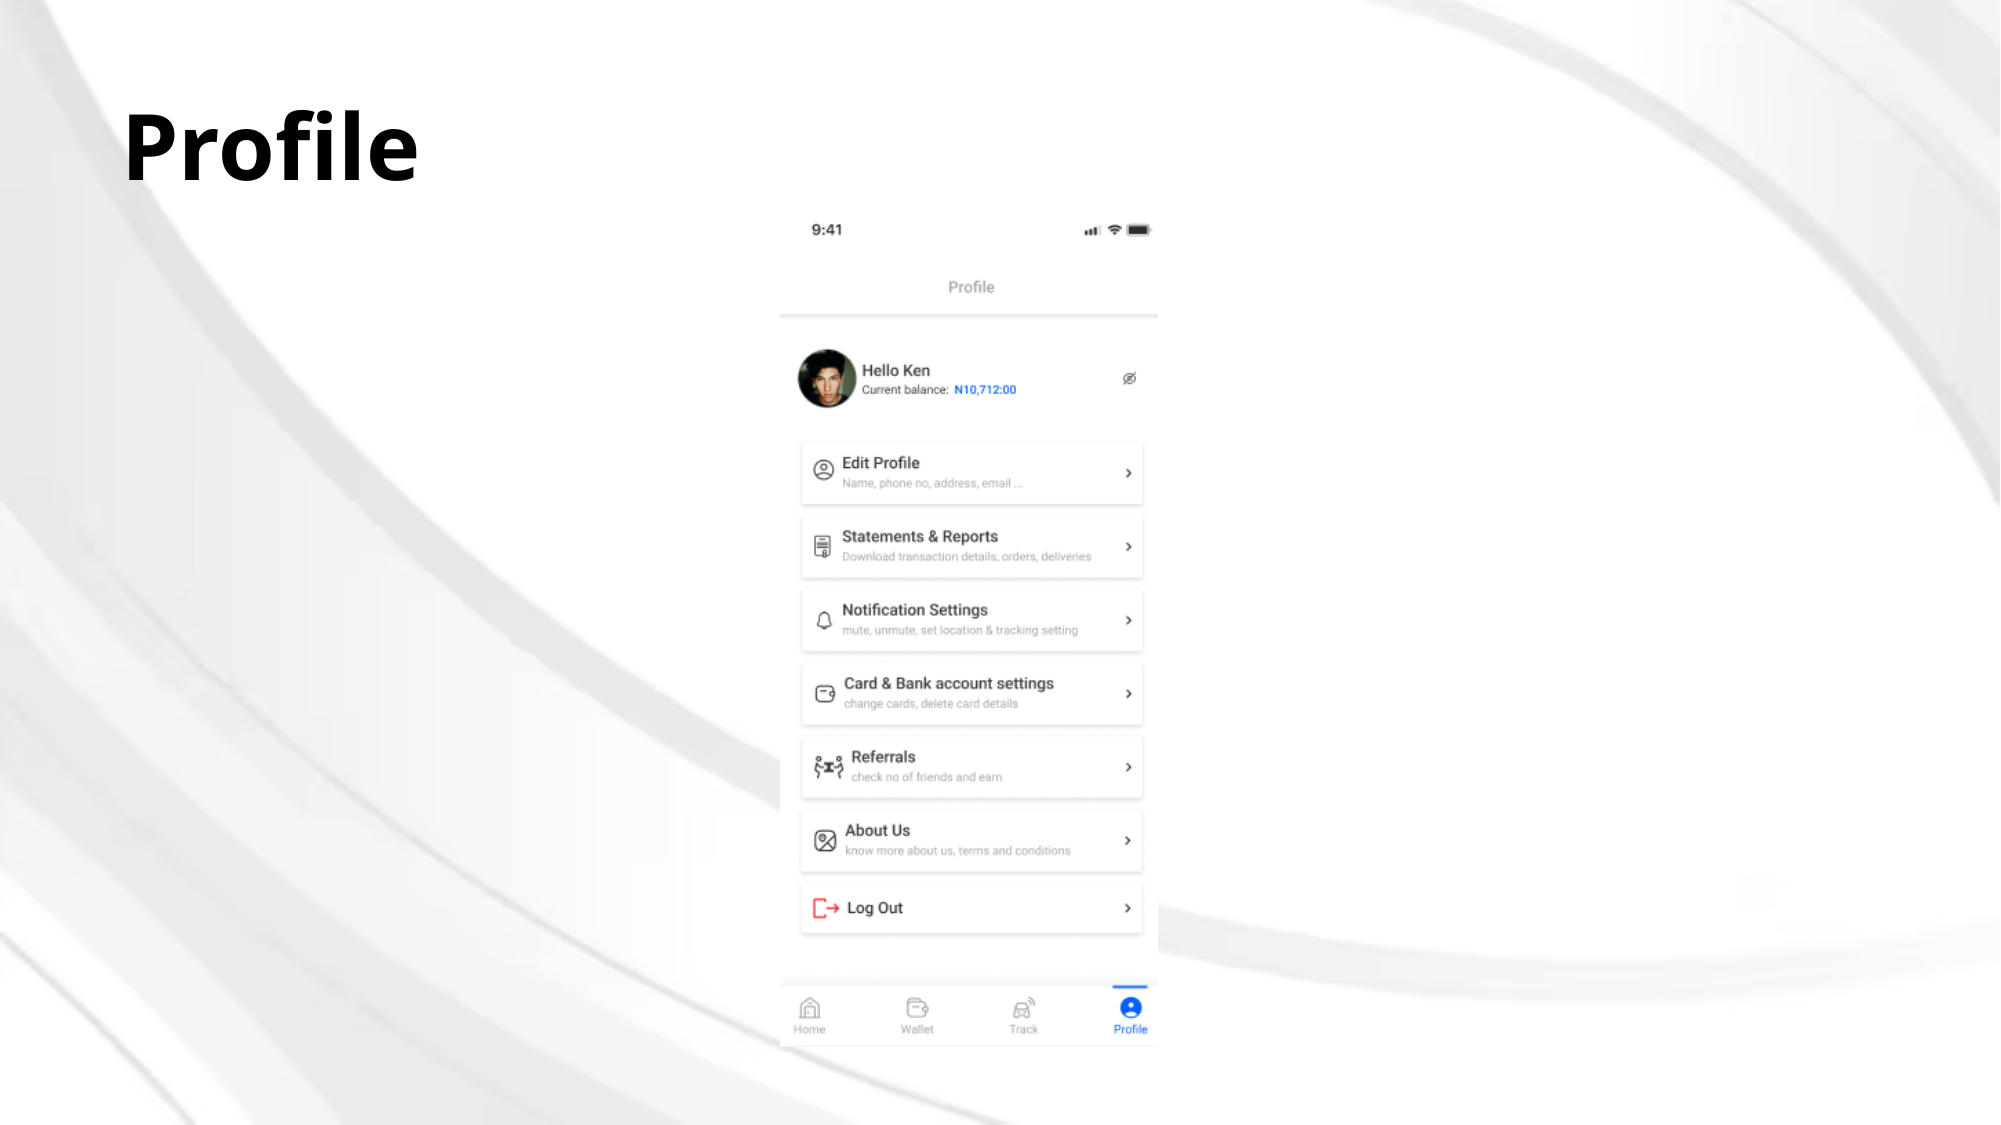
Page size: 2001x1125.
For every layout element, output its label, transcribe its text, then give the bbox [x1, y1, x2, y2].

picture [0, 0, 2001, 1125]
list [780, 208, 1158, 1048]
title Profile [106, 42, 1832, 260]
